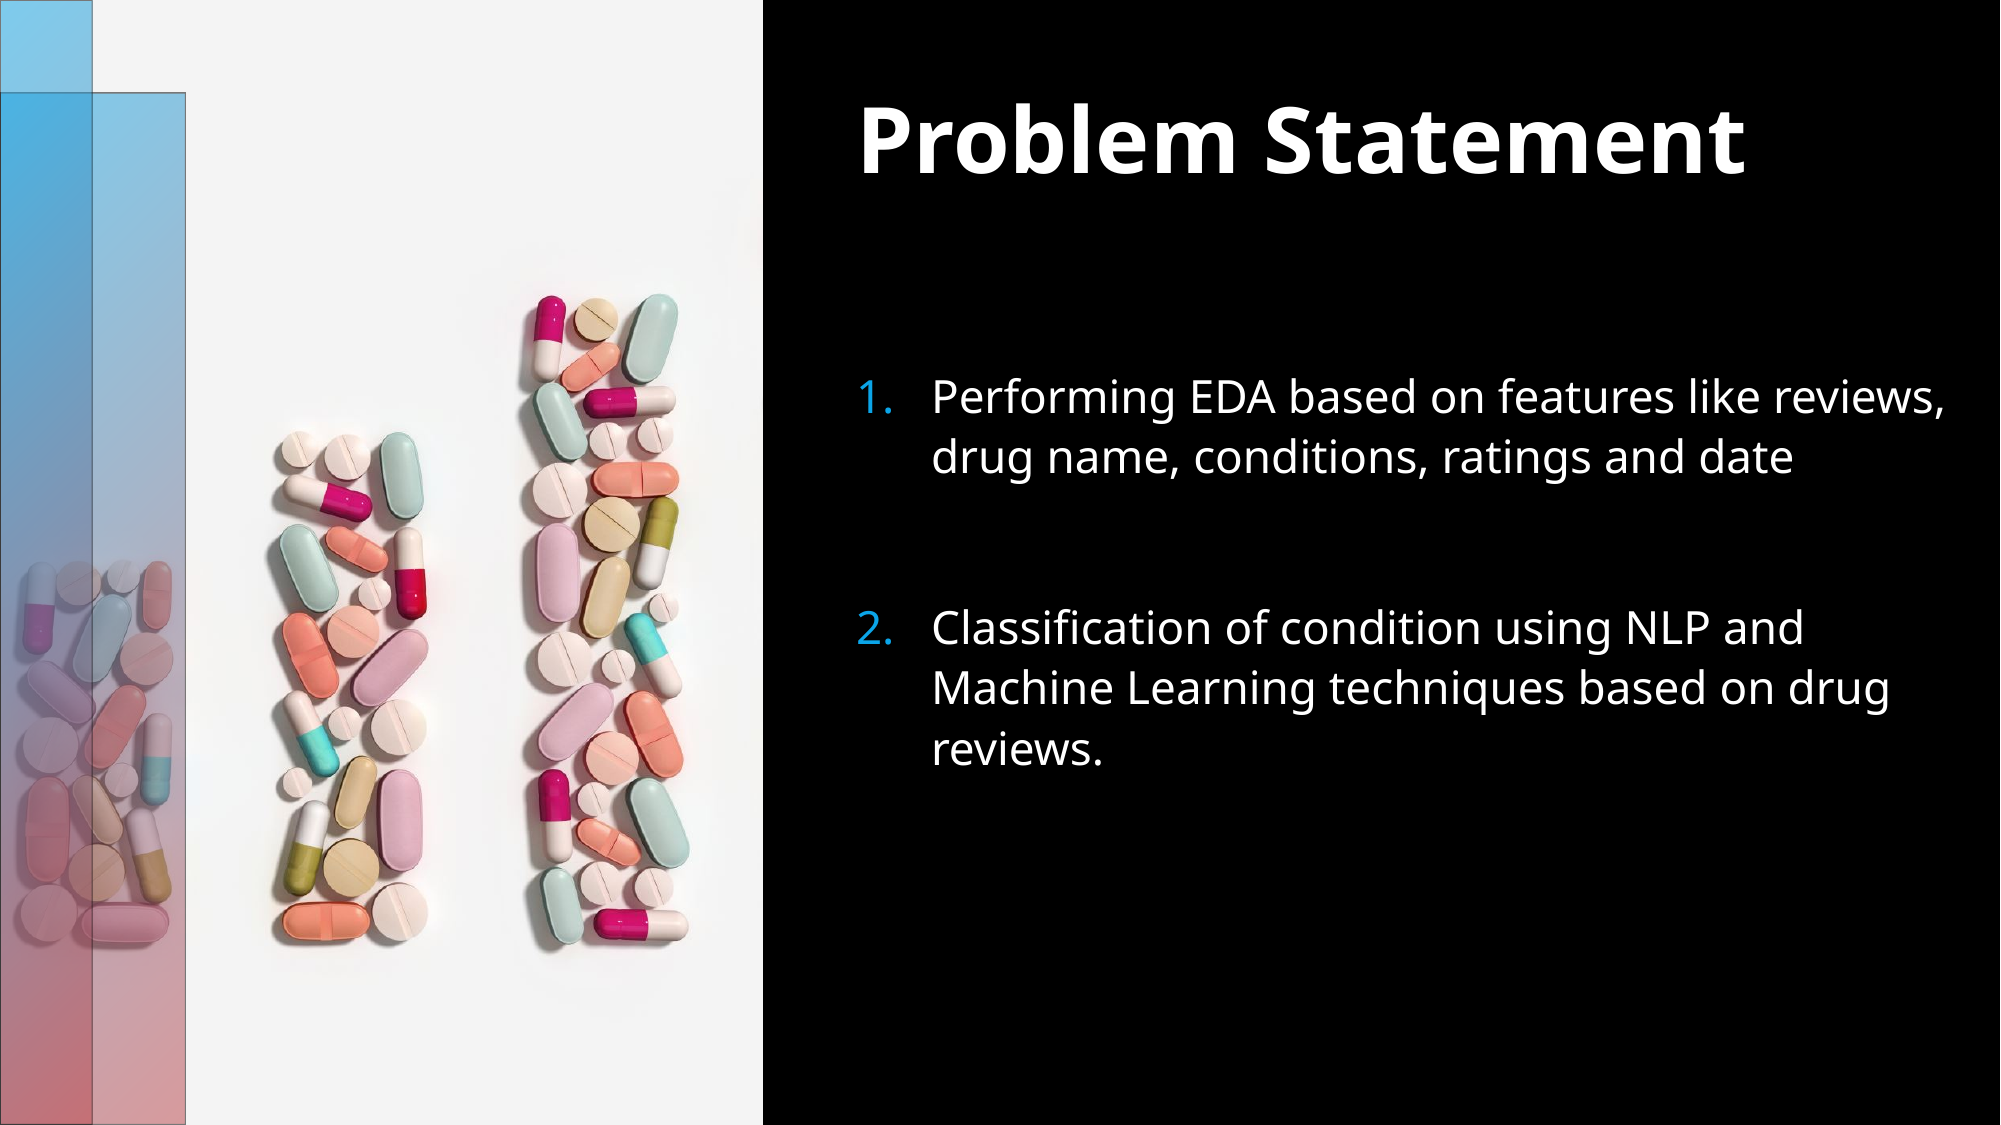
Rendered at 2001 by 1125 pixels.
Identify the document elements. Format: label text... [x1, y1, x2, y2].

title Problem Statement [841, 74, 1970, 329]
text_box [763, 0, 2000, 1125]
list Performing EDA based on features like reviews, drug name, conditions, ratings and date Classification of condition using NLP and Machine Learning techniques based on drug reviews. [841, 354, 1970, 999]
picture [0, 0, 763, 1125]
